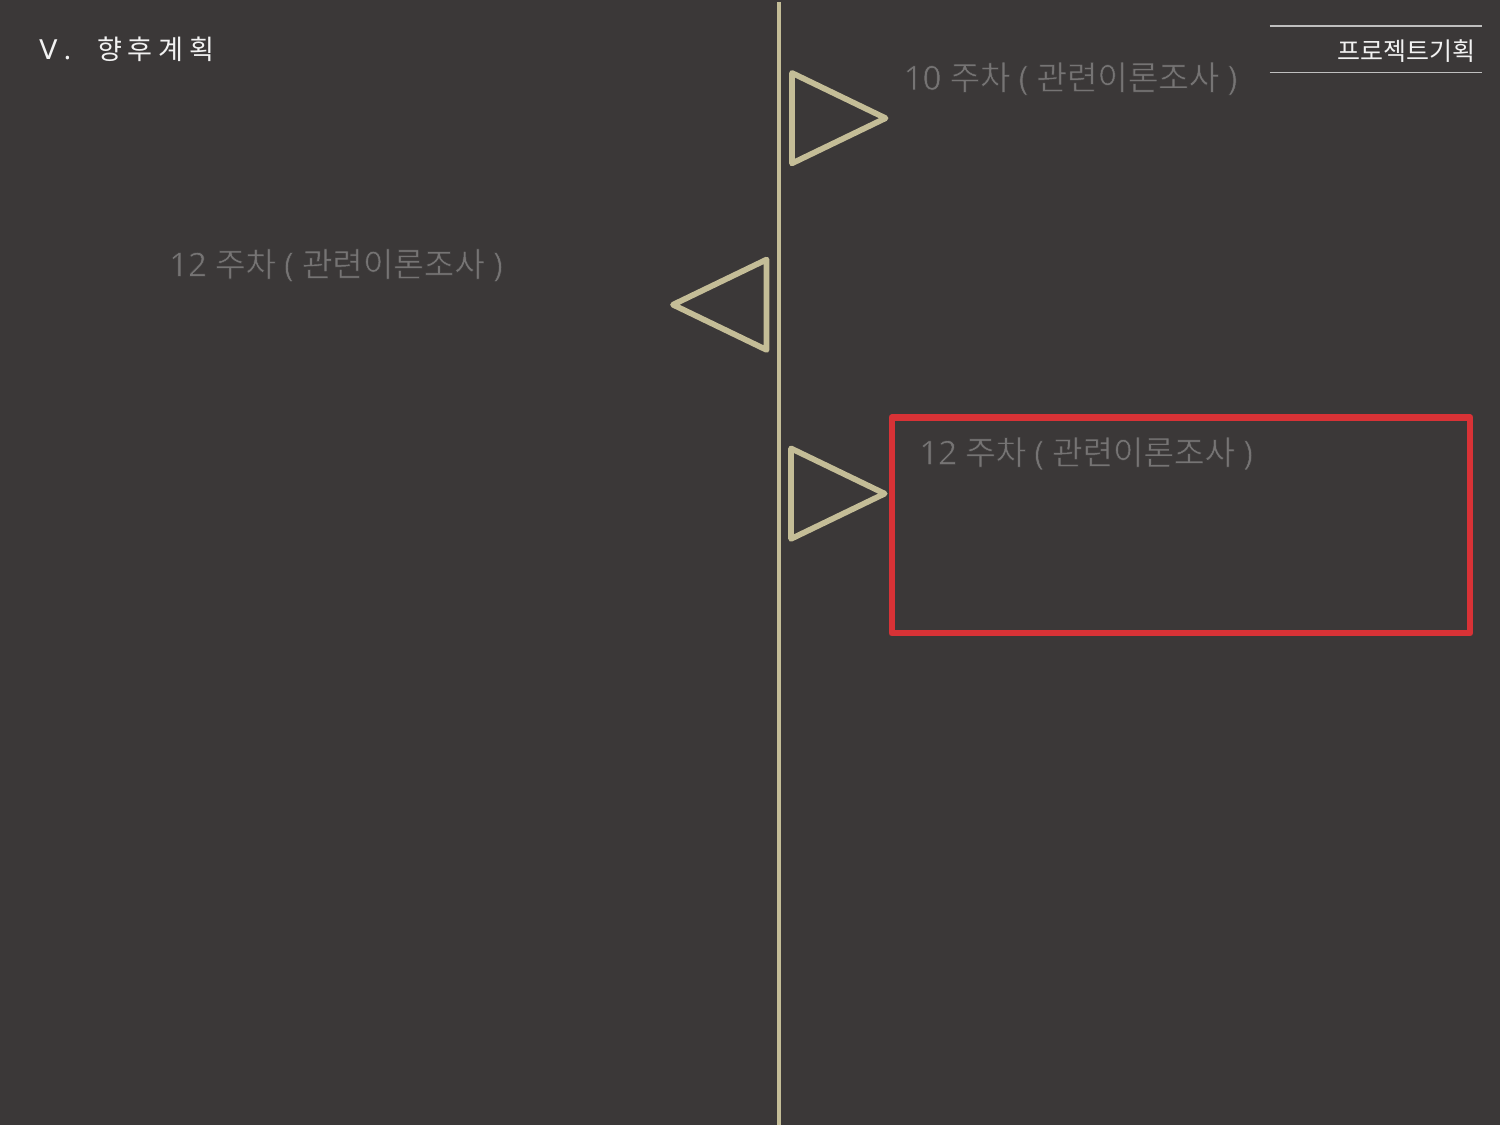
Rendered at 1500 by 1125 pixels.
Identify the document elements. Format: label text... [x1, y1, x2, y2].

text_box [890, 415, 1472, 635]
text_box 10주차(관련이론조사) [880, 49, 1408, 144]
text_box 12주차(관련이론조사) [895, 423, 1424, 519]
text_box Ⅴ. 향후계획 [24, 25, 230, 73]
text_box 12주차(관련이론조사) [145, 235, 673, 331]
text_box [673, 257, 769, 352]
text_box [789, 446, 887, 541]
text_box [1269, 0, 1483, 74]
text_box [789, 71, 880, 166]
